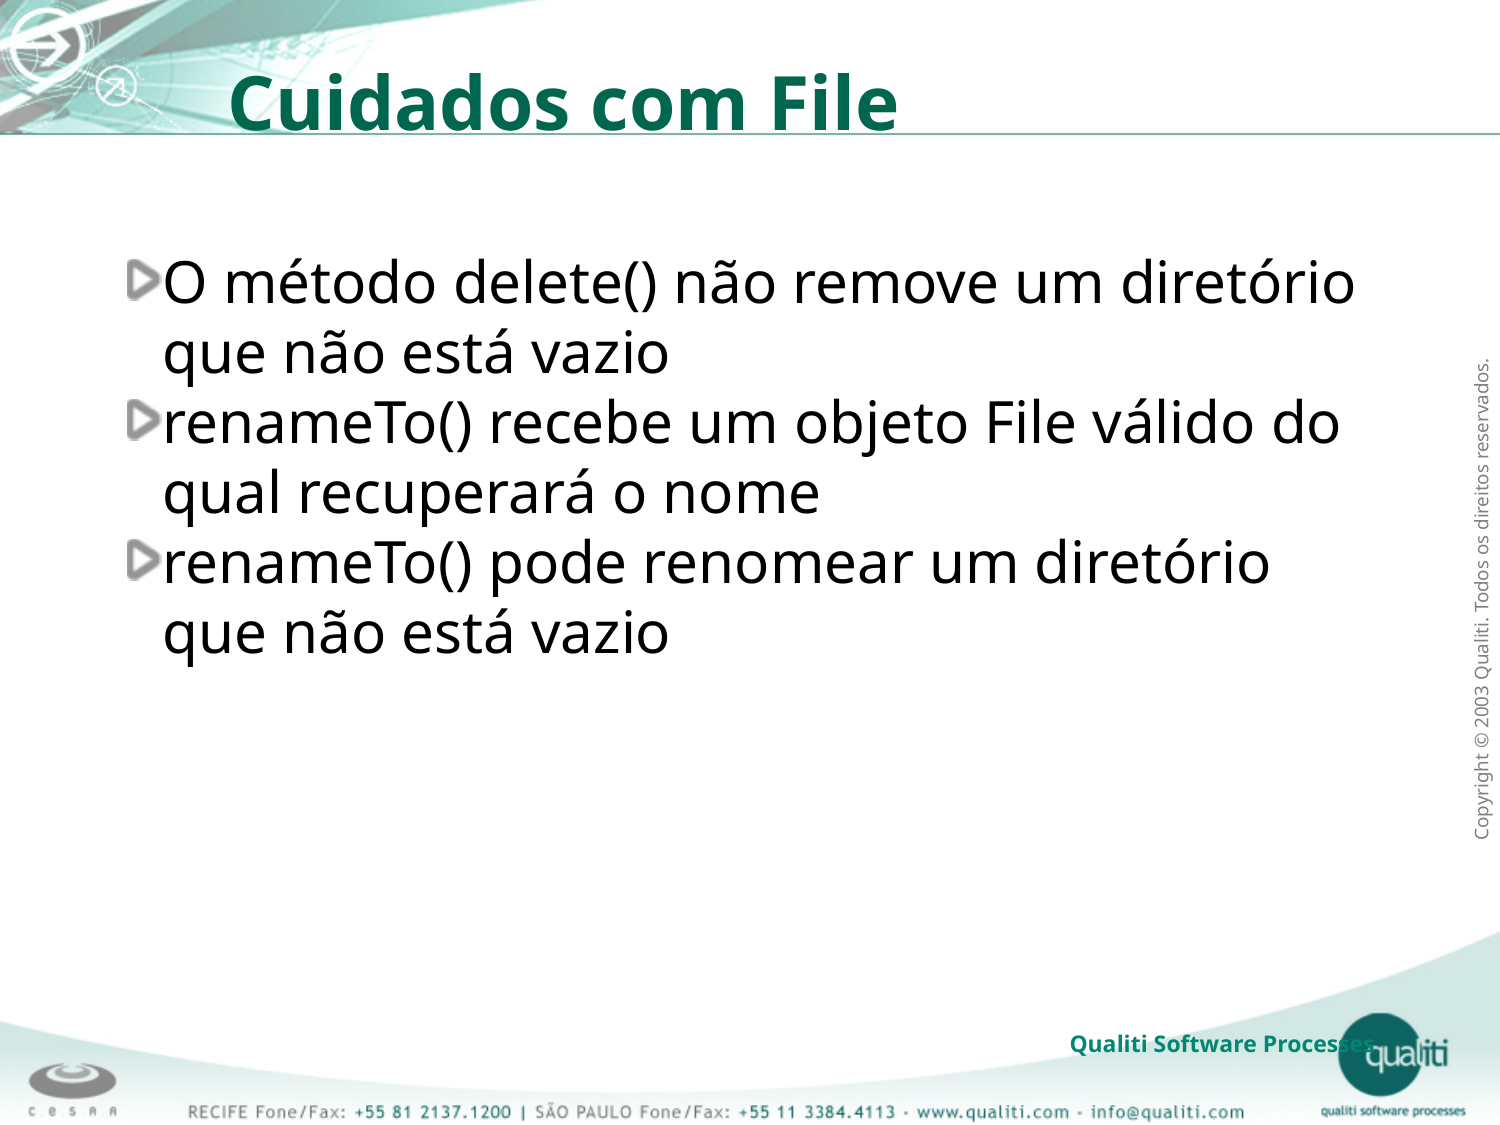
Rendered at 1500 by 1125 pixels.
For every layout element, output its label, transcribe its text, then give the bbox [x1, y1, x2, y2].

text_box Cuidados com File [212, 0, 1488, 153]
picture [0, 0, 1500, 1125]
text_box O método delete() não remove um diretório que não está vazio renameTo() recebe um objeto File válido do qual recuperará o nome renameTo() pode renomear um diretório que não está vazio [112, 237, 1388, 1013]
